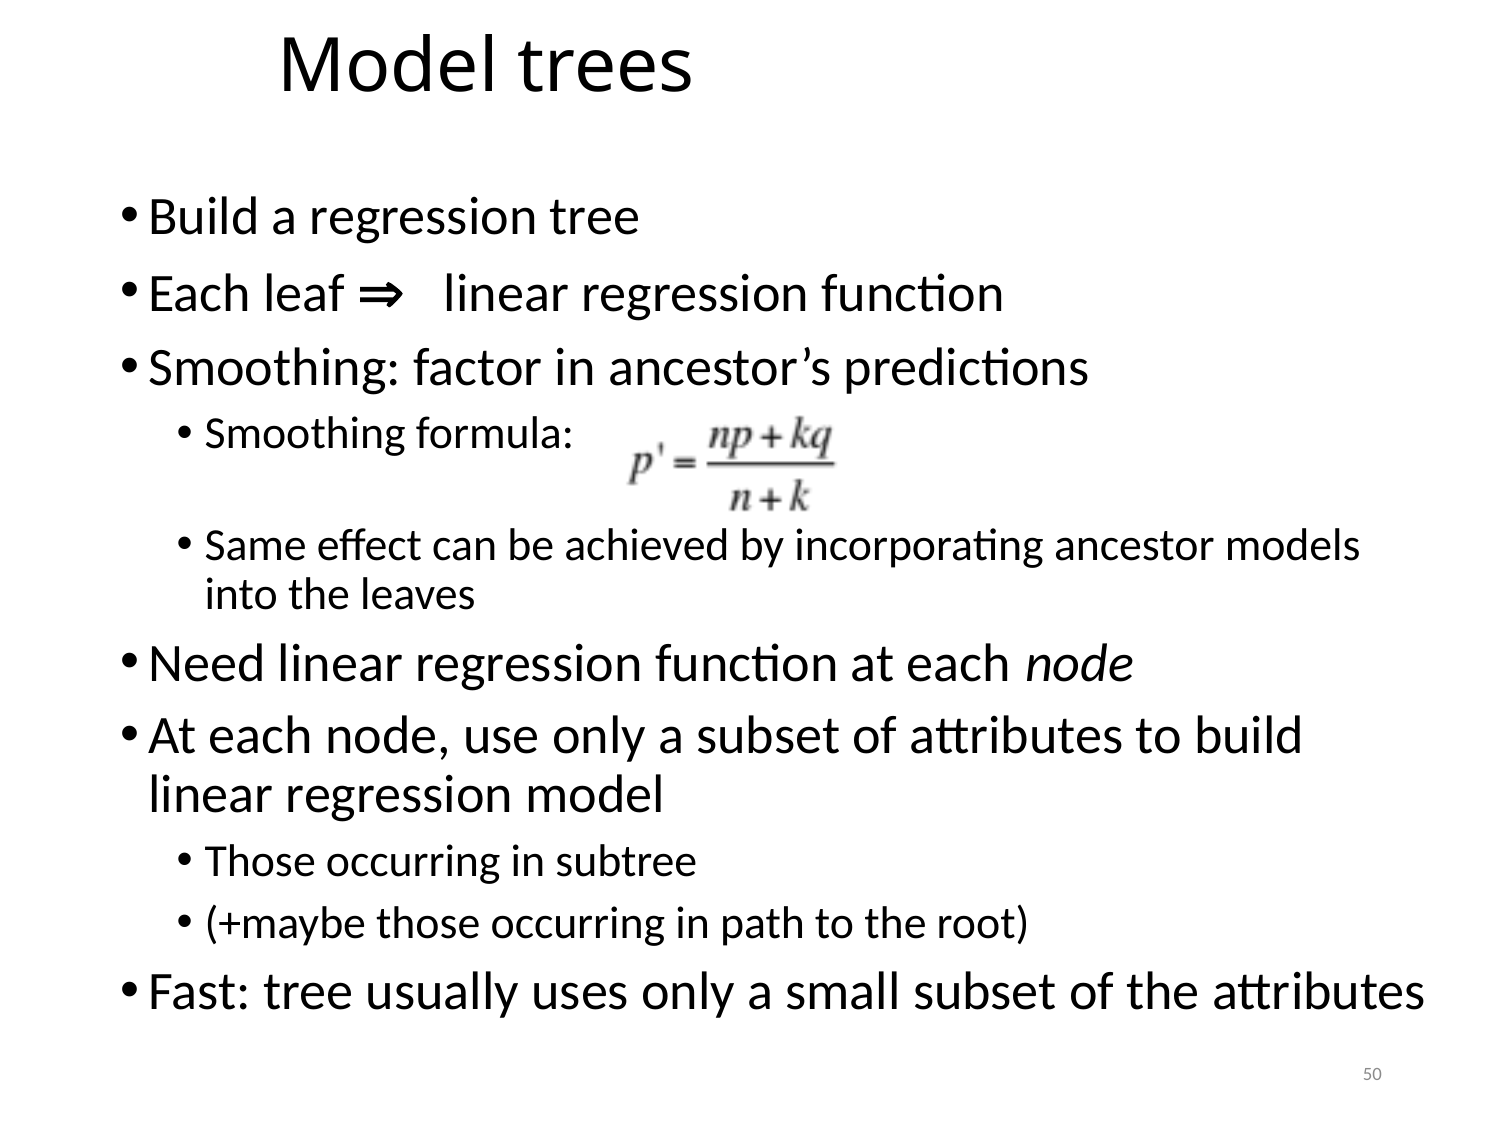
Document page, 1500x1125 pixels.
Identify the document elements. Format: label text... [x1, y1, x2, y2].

slide_number 50 [1059, 1042, 1397, 1103]
list Build a regression tree Each leaf  linear regression function Smoothing: factor in ancestor’s predictions Smoothing formula: Same effect can be achieved by incorporating ancestor models into the leaves Need linear regression function at each node At each node, use only a subset of attributes to build linear regression model Those occurring in subtree (+maybe those occurring in path to the root) Fast: tree usually uses only a small subset of the attributes [105, 180, 1446, 1029]
title Model trees [262, 0, 1500, 148]
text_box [622, 403, 841, 515]
